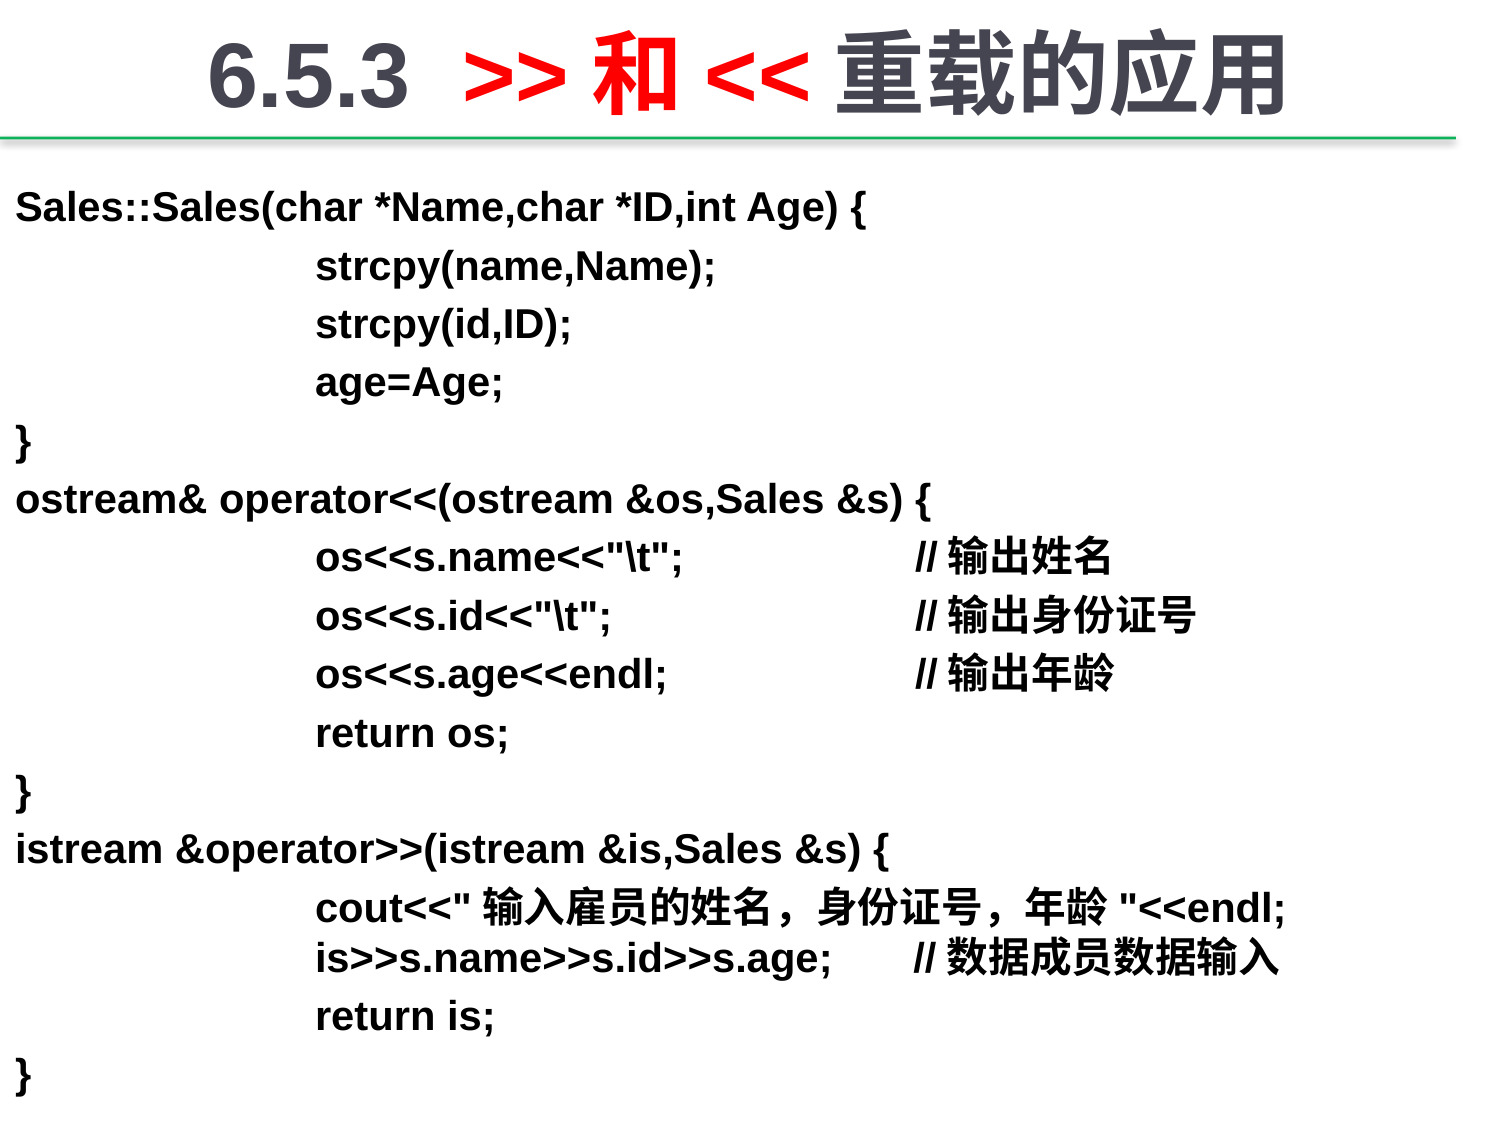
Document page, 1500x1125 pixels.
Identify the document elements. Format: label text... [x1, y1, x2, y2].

title 6.5.3 >>和<<重载的应用 [111, 0, 1388, 142]
list Sales::Sales(char *Name,char *ID,int Age) { strcpy(name,Name); strcpy(id,ID); age=Age; } ostream& operator<<(ostream &os,Sales &s) { os<<s.name<<"\t"; //输出姓名 os<<s.id<<"\t"; //输出身份证号 os<<s.age<<endl; //输出年龄 return os; } istream &operator>>(istream &is,Sales &s) { cout<<"输入雇员的姓名，身份证号，年龄"<<endl; is>>s.name>>s.id>>s.age; //数据成员数据输入 return is; } [0, 172, 1456, 1125]
